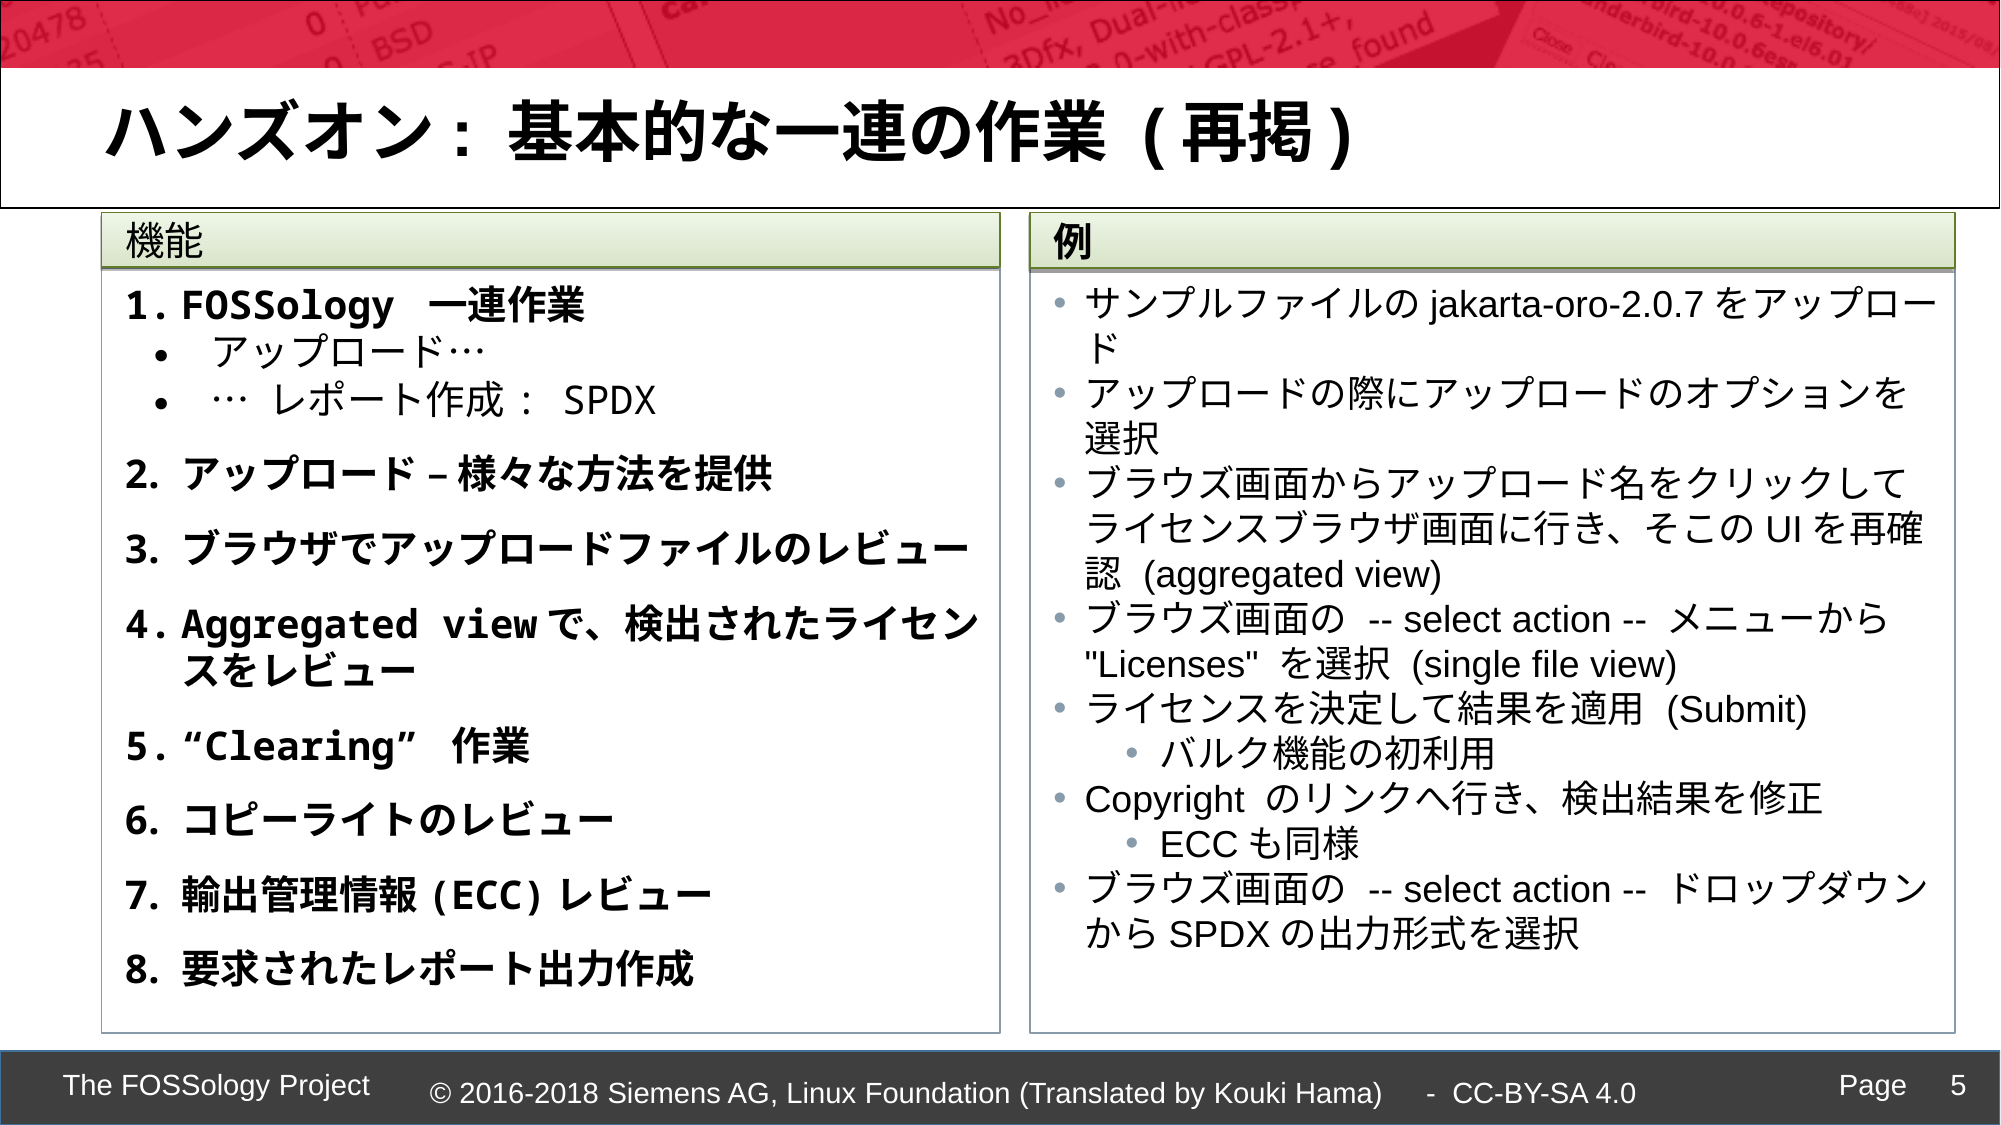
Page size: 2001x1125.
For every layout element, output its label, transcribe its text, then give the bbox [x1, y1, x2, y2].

text_box 例 [1029, 212, 1955, 268]
text_box サンプルファイルのjakarta-oro-2.0.7をアップロード アップロードの際にアップロードのオプションを選択 ブラウズ画面からアップロード名をクリックしてライセンスブラウザ画面に行き、そこのUIを再確認 (aggregated view) ブラウズ画面の -- select action -- メニューから "Licenses" を選択 (single file view) ライセンスを決定して結果を適用 (Submit) バルク機能の初利用 Copyright のリンクへ行き、検出結果を修正 ECCも同様 ブラウズ画面の -- select action -- ドロップダウンからSPDXの出力形式を選択 [1029, 272, 1955, 1034]
text_box FOSSology 一連作業 アップロード… … レポート作成: SPDX アップロード – 様々な方法を提供 ブラウザでアップロードファイルのレビュー Aggregated viewで、検出されたライセンスをレビュー “Clearing” 作業 コピーライトのレビュー 輸出管理情報(ECC)レビュー 要求されたレポート出力作成 [101, 271, 1000, 1034]
text_box ハンズオン: 基本的な一連の作業 (再掲) [0, 0, 2000, 208]
text_box 機能 [101, 212, 1000, 267]
